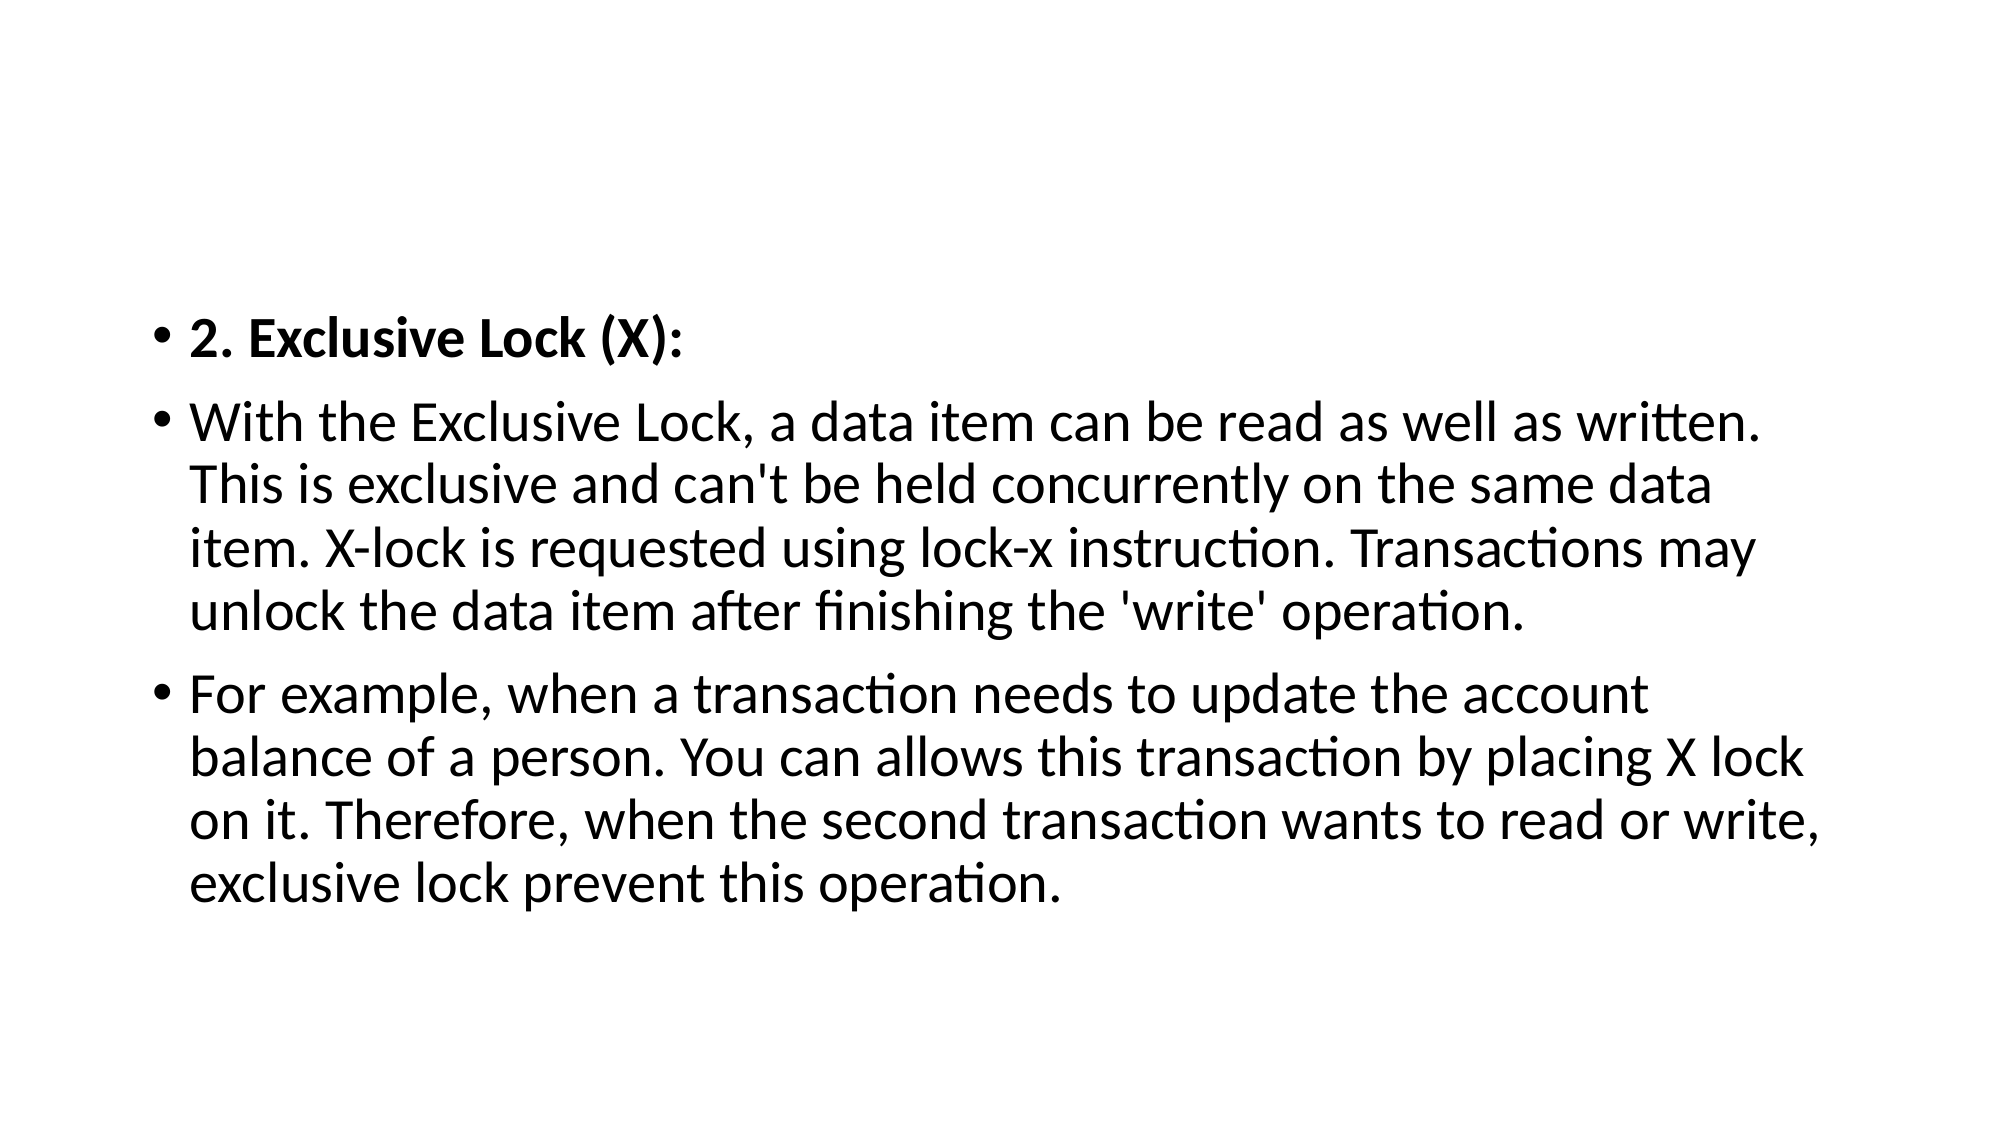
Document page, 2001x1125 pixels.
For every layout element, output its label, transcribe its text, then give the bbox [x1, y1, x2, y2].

list 2. Exclusive Lock (X): With the Exclusive Lock, a data item can be read as well as written. This is exclusive and can't be held concurrently on the same data item. X-lock is requested using lock-x instruction. Transactions may unlock the data item after finishing the 'write' operation. For example, when a transaction needs to update the account balance of a person. You can allows this transaction by placing X lock on it. Therefore, when the second transaction wants to read or write, exclusive lock prevent this operation. [137, 299, 1863, 1014]
